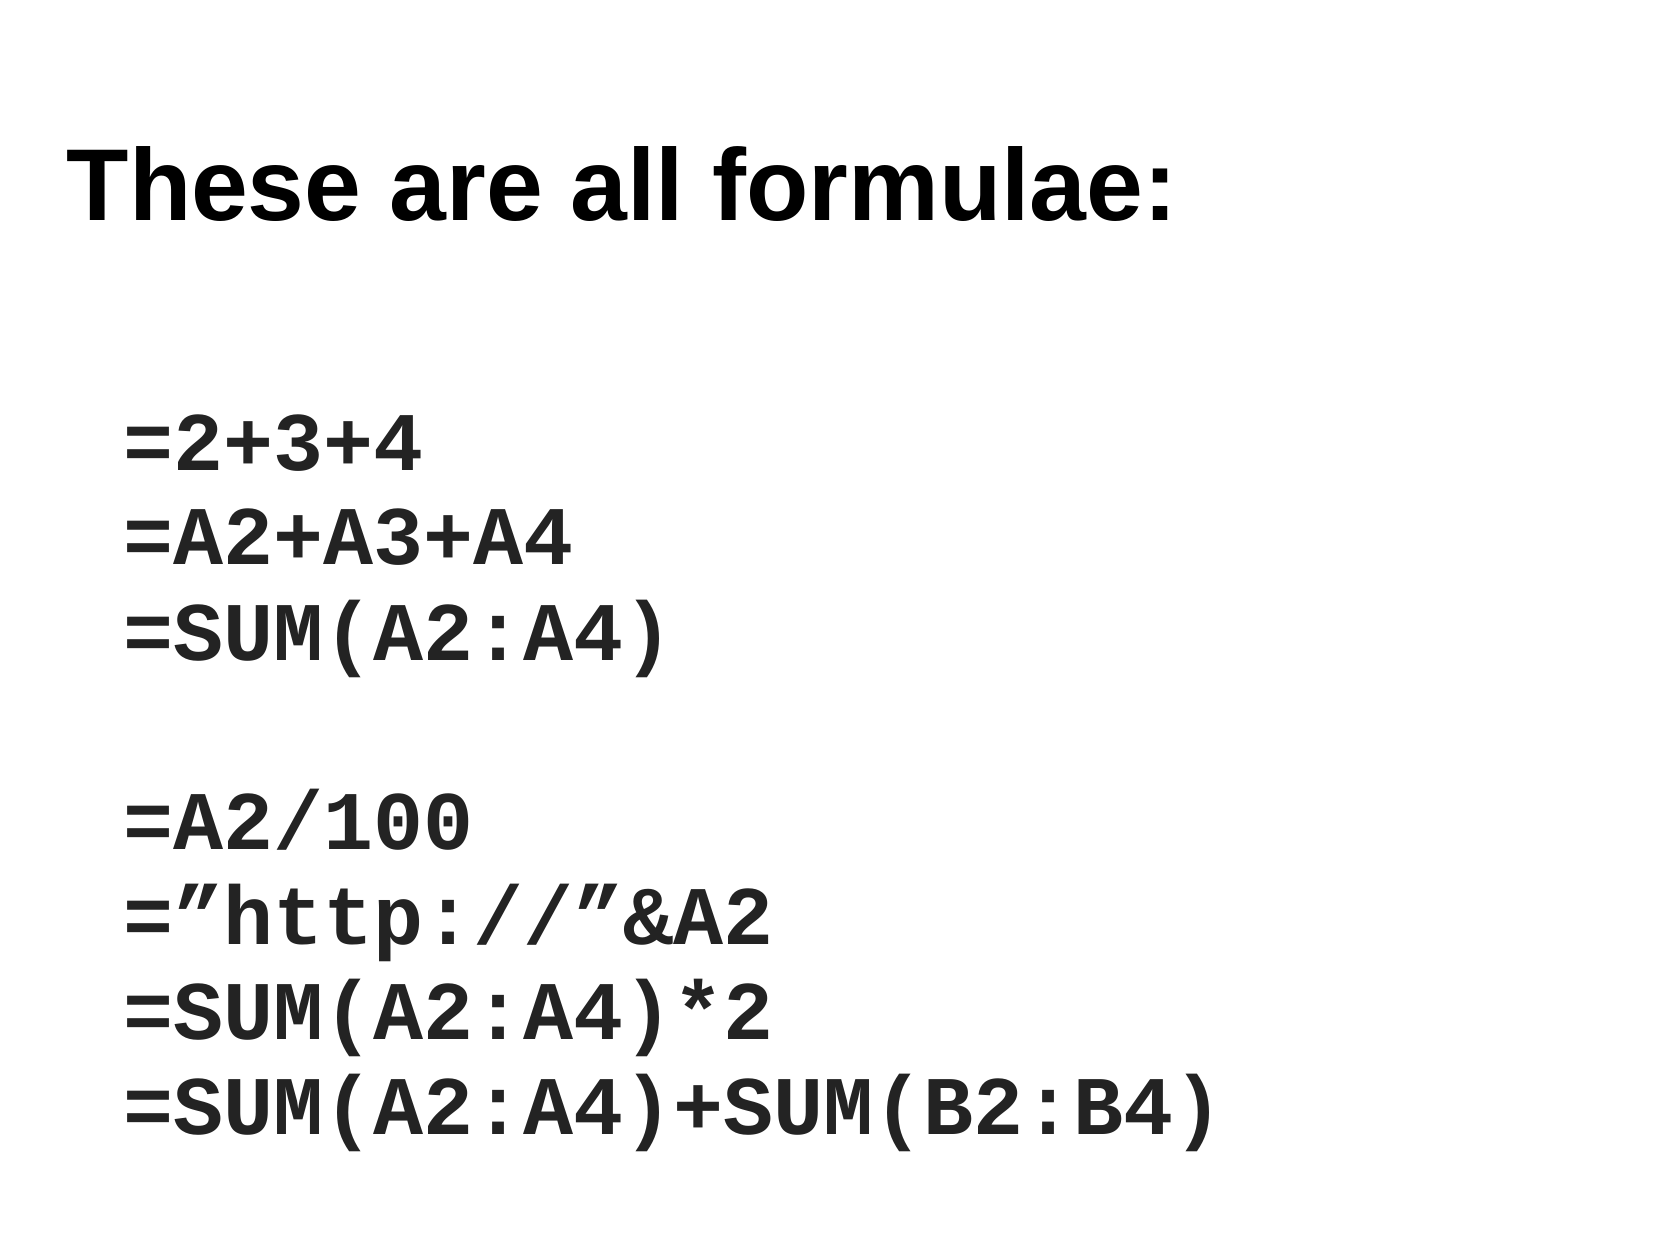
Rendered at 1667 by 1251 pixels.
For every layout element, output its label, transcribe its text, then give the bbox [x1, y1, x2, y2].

list =2+3+4 =A2+A3+A4 =SUM(A2:A4) =A2/100 =”http://”&A2 =SUM(A2:A4)*2 =SUM(A2:A4)+SUM(B2:B4) [48, 394, 1580, 1250]
text_box These are all formulae: [66, 127, 1612, 242]
